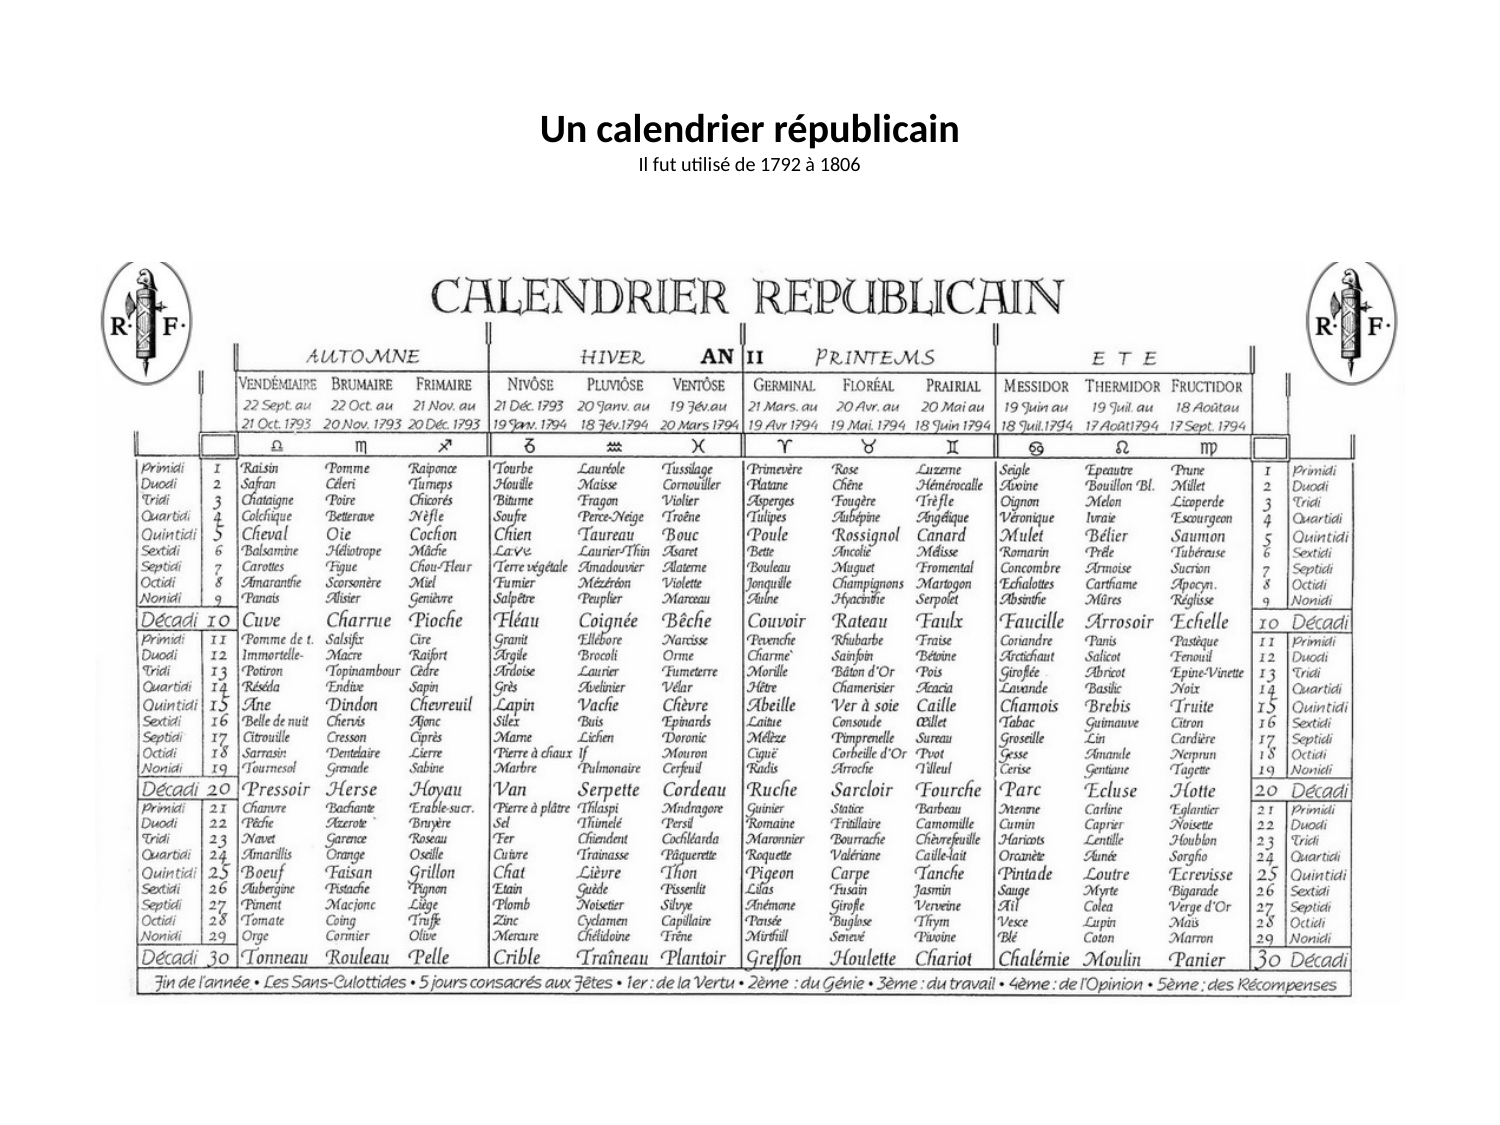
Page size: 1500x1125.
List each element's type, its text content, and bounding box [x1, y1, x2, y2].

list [95, 262, 1405, 1006]
title Un calendrier républicain Il fut utilisé de 1792 à 1806 [75, 45, 1425, 233]
